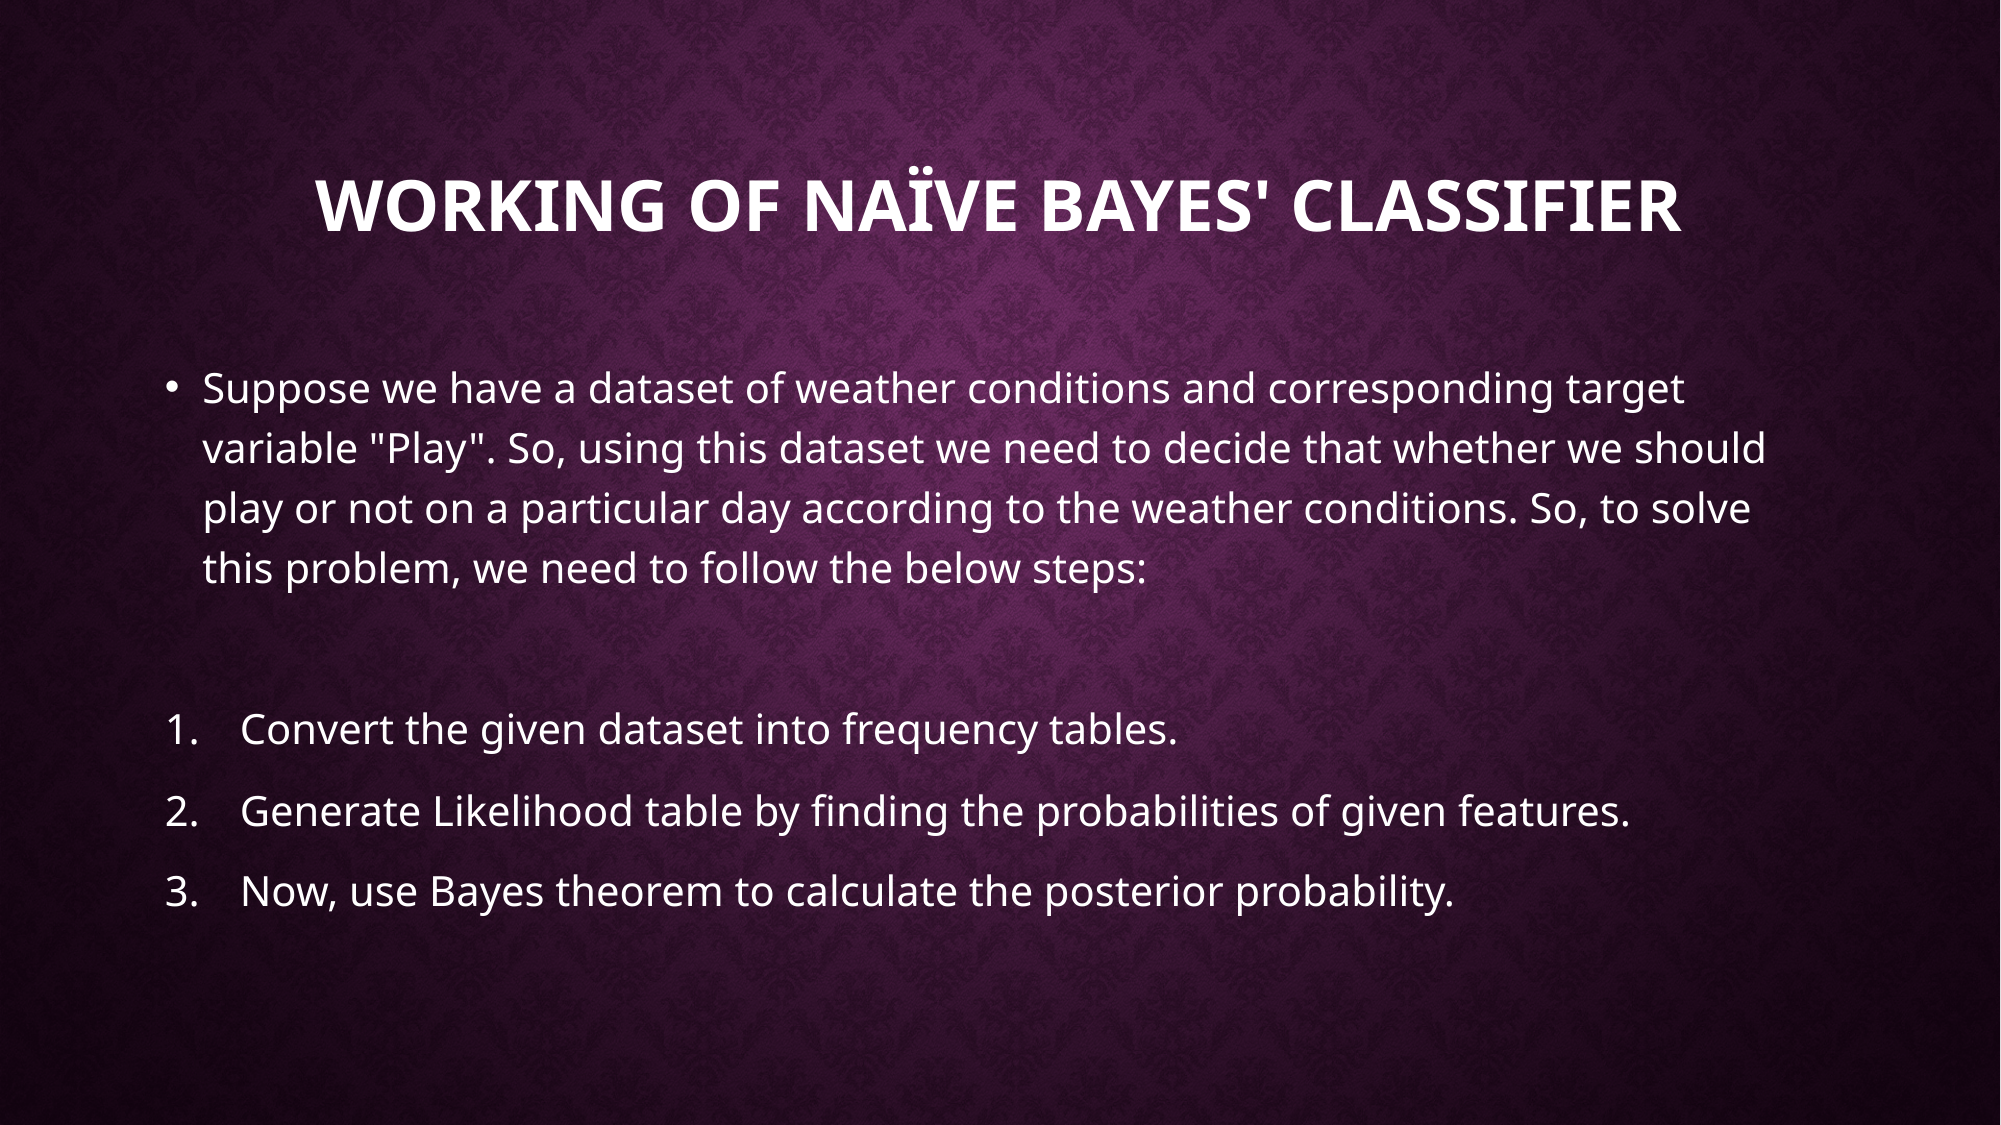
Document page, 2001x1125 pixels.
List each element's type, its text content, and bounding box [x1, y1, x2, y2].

title WORKING OF NAÏVE BAYES' CLASSIFIER [149, 99, 1849, 318]
picture [0, 0, 2001, 1125]
list Suppose we have a dataset of weather conditions and corresponding target variable "Play". So, using this dataset we need to decide that whether we should play or not on a particular day according to the weather conditions. So, to solve this problem, we need to follow the below steps: Convert the given dataset into frequency tables. Generate Likelihood table by finding the probabilities of given features. Now, use Bayes theorem to calculate the posterior probability. [149, 343, 1849, 950]
